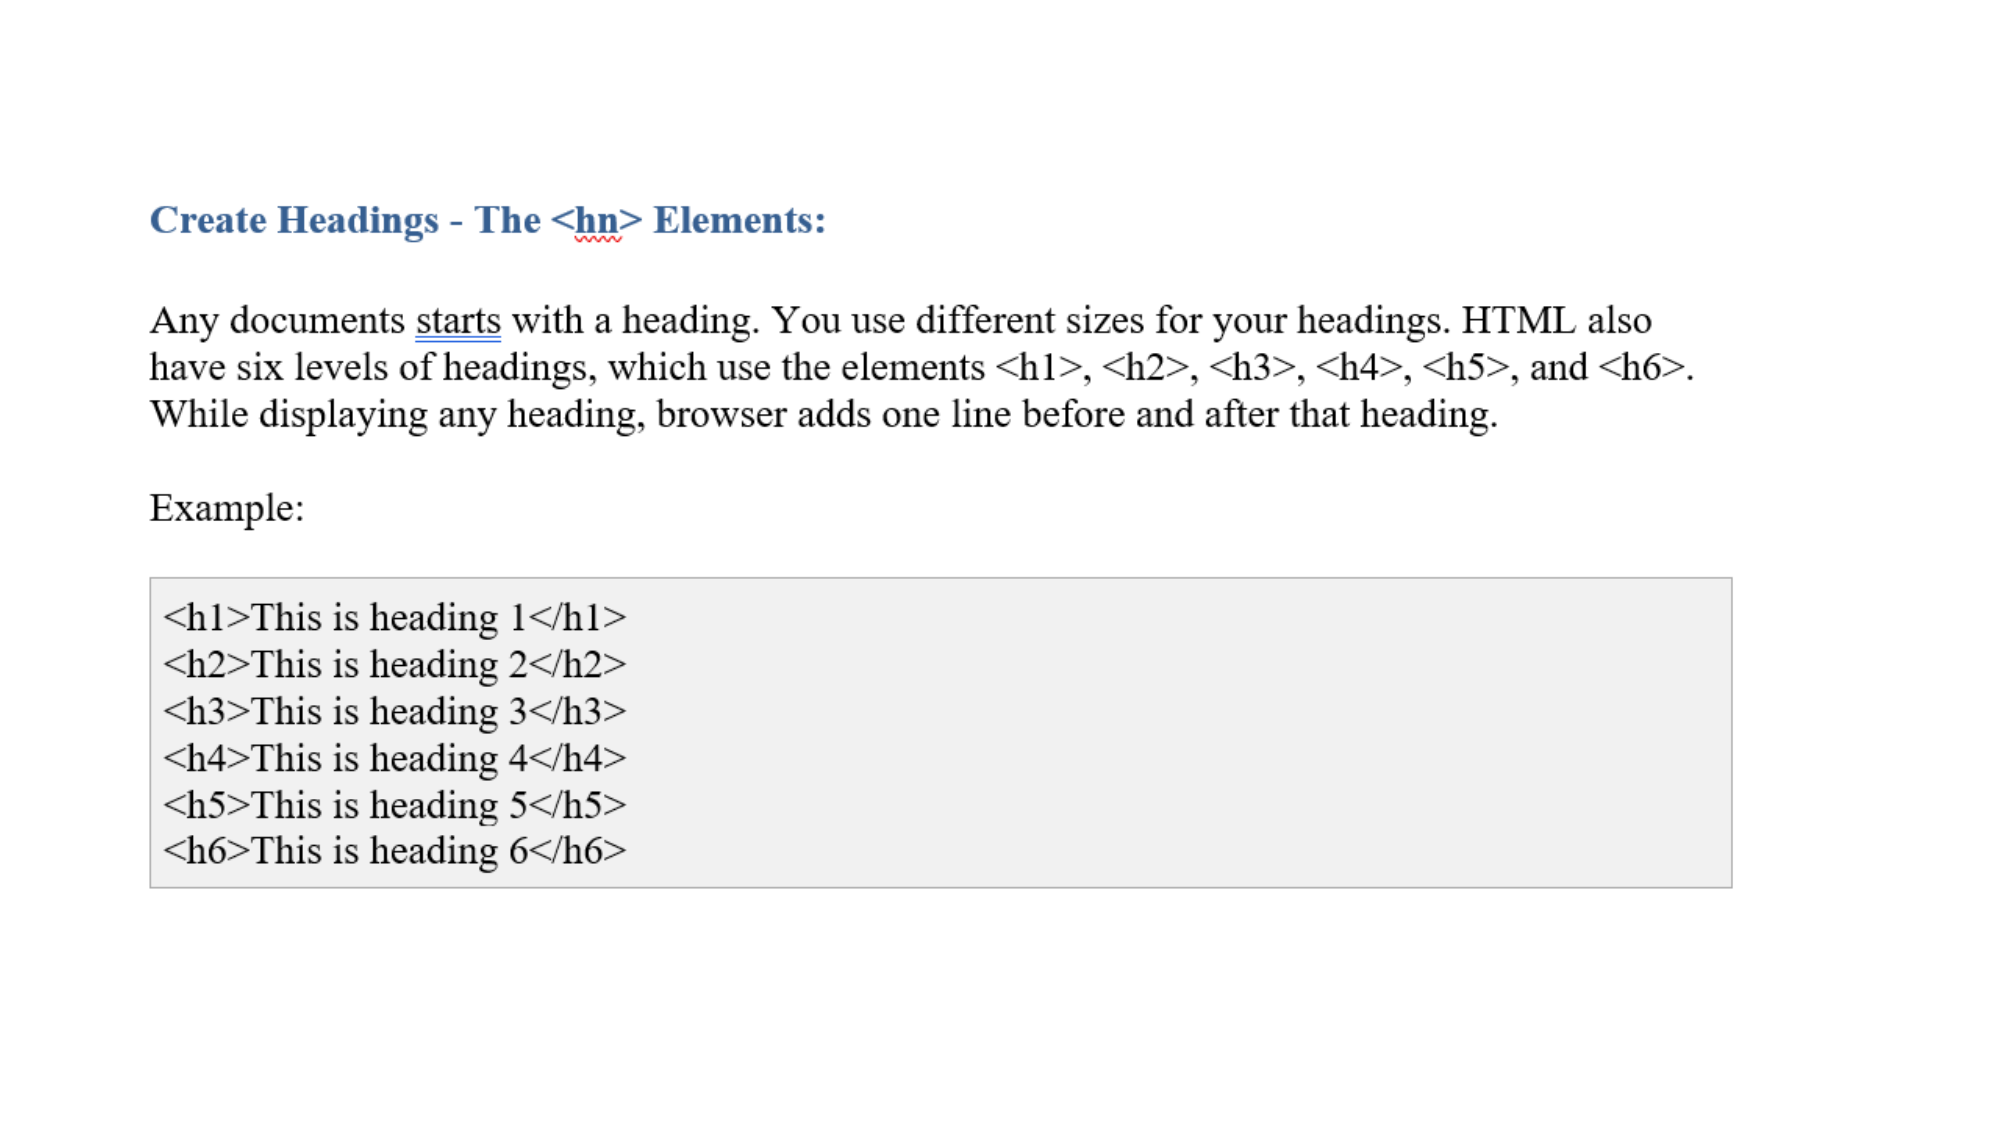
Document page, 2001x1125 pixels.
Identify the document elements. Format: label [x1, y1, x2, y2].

picture [131, 183, 1869, 942]
